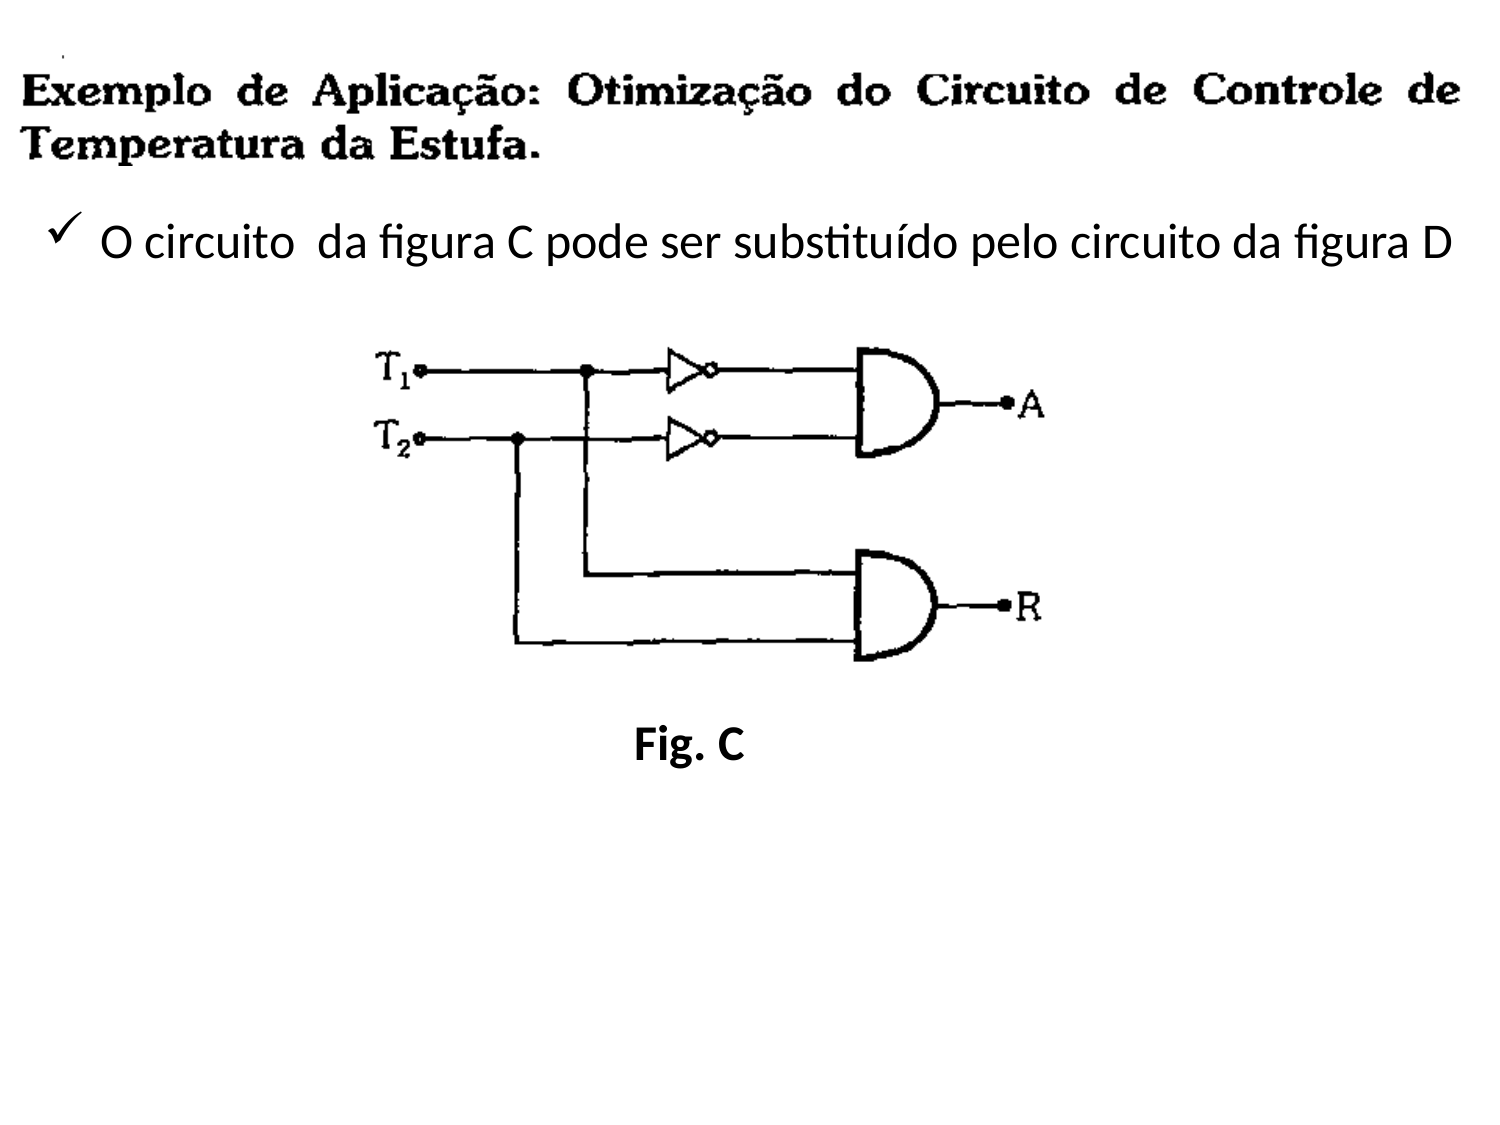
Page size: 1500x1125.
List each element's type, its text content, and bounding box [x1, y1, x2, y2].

text_box Fig. C [620, 702, 833, 778]
text_box O circuito da figura C pode ser substituído pelo circuito da figura D [29, 201, 1482, 277]
picture [0, 54, 1482, 166]
picture [345, 337, 1155, 676]
